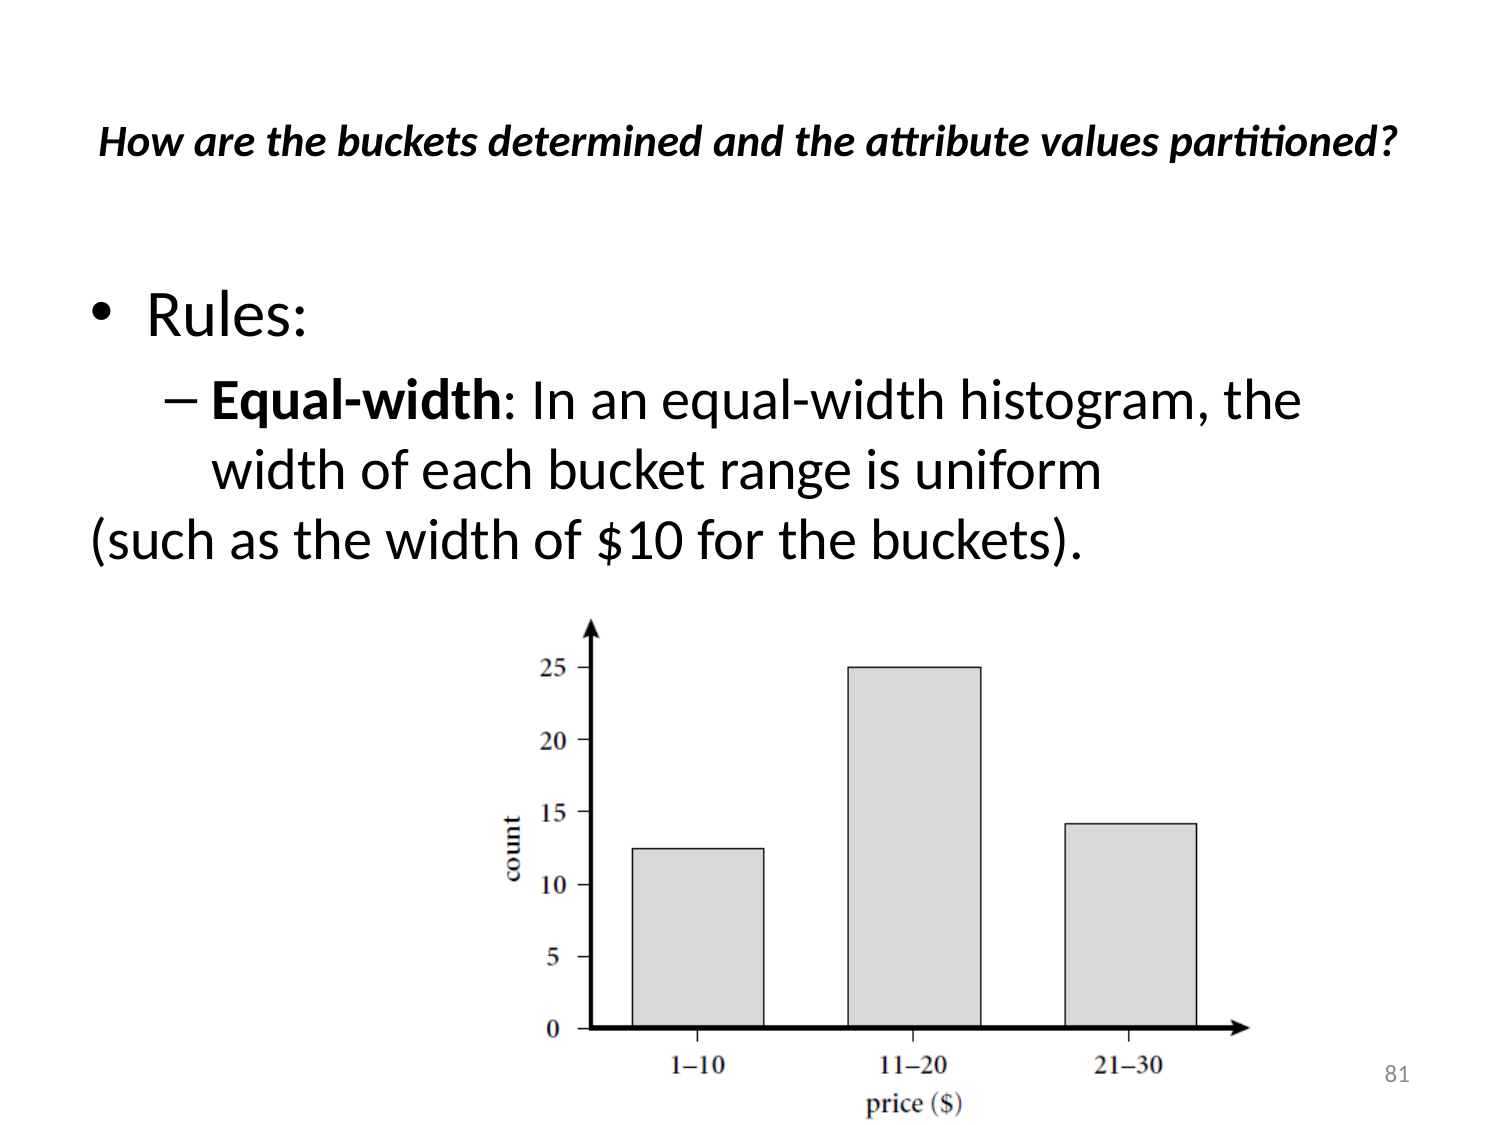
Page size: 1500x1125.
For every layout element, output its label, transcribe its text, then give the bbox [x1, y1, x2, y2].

picture [466, 599, 1261, 1125]
text_box Rules: Equal-width: In an equal-width histogram, the width of each bucket range is uniform (such as the width of $10 for the buckets). [74, 262, 1425, 1005]
text_box ‹#› [1266, 1042, 1425, 1103]
text_box How are the buckets determined and the attribute values partitioned? [74, 45, 1425, 233]
